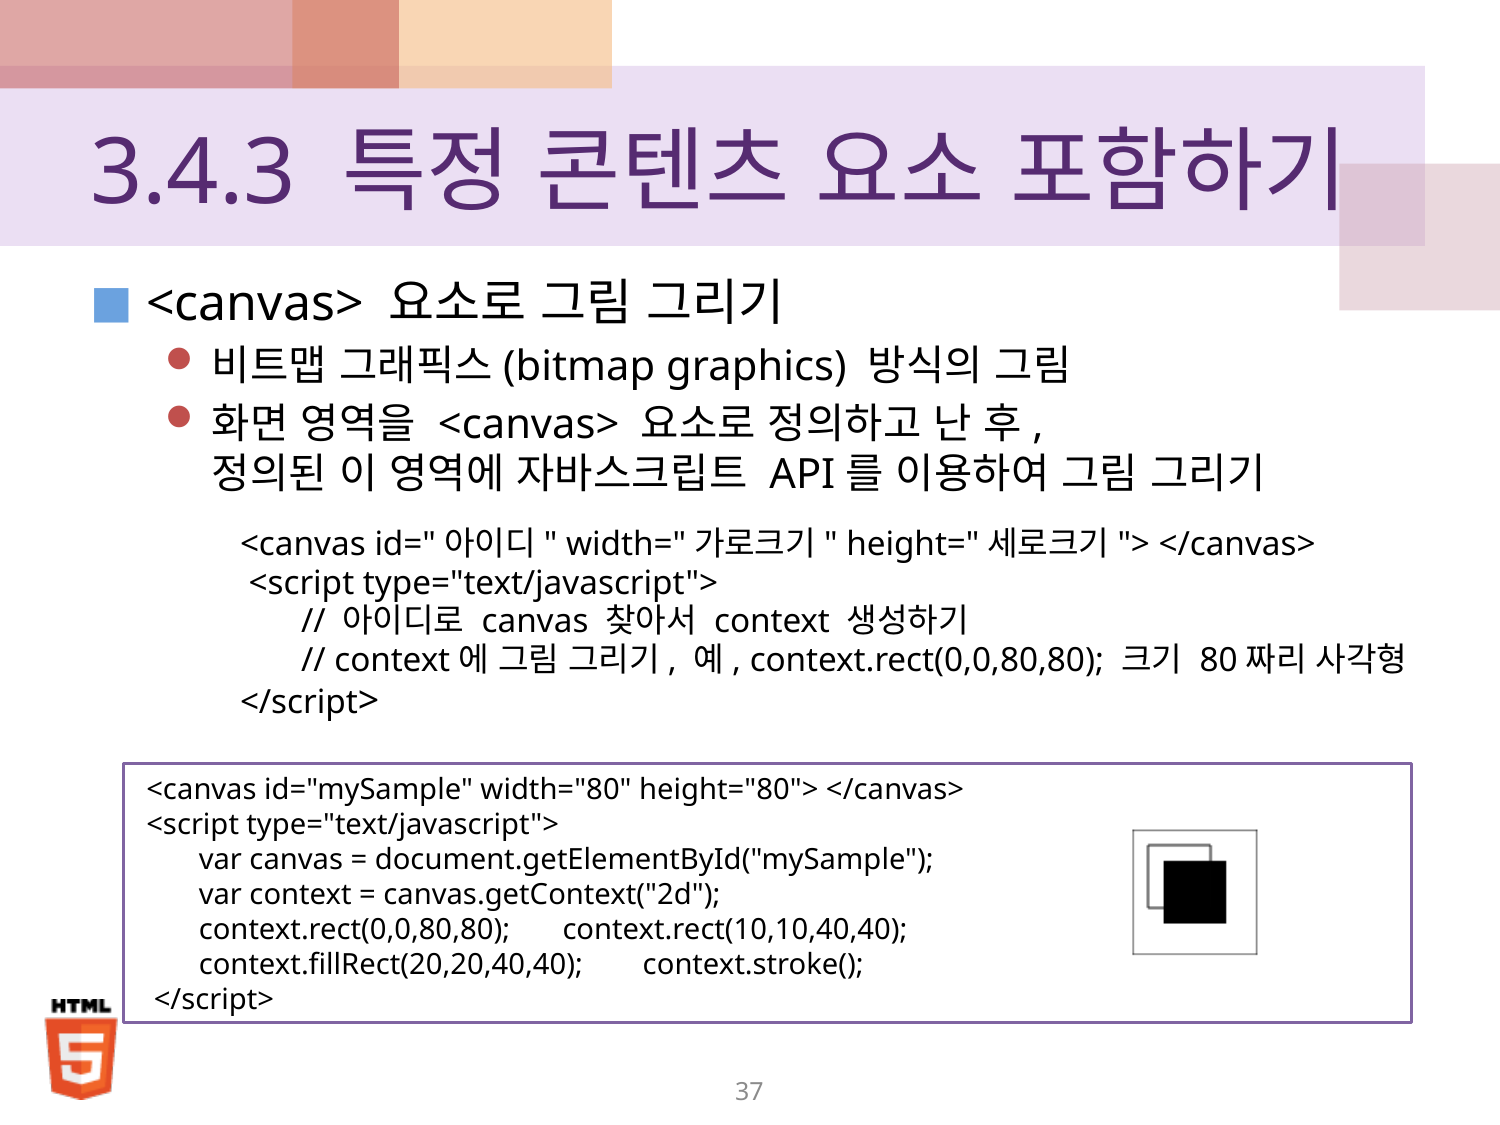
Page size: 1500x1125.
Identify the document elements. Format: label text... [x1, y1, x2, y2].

picture [31, 999, 132, 1100]
list <canvas> 요소로 그림 그리기 비트맵 그래픽스(bitmap graphics) 방식의 그림 화면 영역을 <canvas> 요소로 정의하고 난 후, 정의된 이 영역에 자바스크립트 API를 이용하여 그림 그리기 <canvas id="아이디" width="가로크기" height="세로크기"> </canvas> <script type="text/javascript"> // 아이디로 canvas 찾아서 context 생성하기 // context에 그림 그리기, 예, context.rect(0,0,80,80); 크기 80짜리 사각형 </script> [75, 262, 1425, 1005]
slide_number 37 [574, 1072, 925, 1113]
picture [1127, 822, 1265, 964]
text_box <canvas id="mySample" width="80" height="80"> </canvas> <script type="text/javascript"> var canvas = document.getElementById("mySample"); var context = canvas.getContext("2d"); context.rect(0,0,80,80); context.rect(10,10,40,40); context.fillRect(20,20,40,40); context.stroke(); </script> [122, 762, 1413, 1024]
title 3.4.3 특정 콘텐츠 요소 포함하기 [75, 88, 1425, 246]
